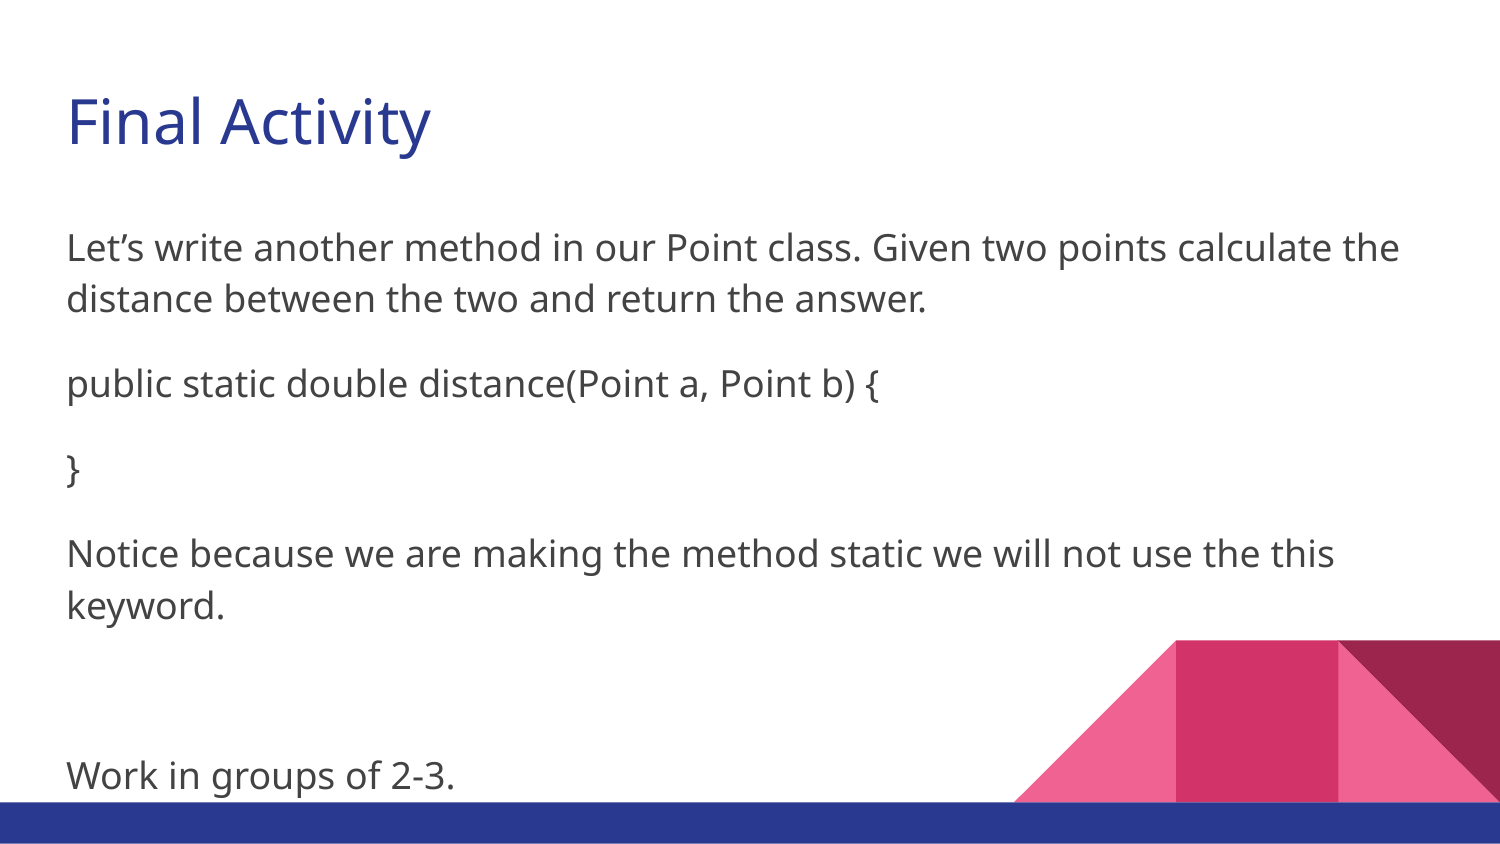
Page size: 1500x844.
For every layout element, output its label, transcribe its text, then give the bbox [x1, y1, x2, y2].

list Let’s write another method in our Point class. Given two points calculate the distance between the two and return the answer. public static double distance(Point a, Point b) { } Notice because we are making the method static we will not use the this keyword. Work in groups of 2-3. [51, 201, 1449, 750]
title Final Activity [51, 67, 1449, 167]
